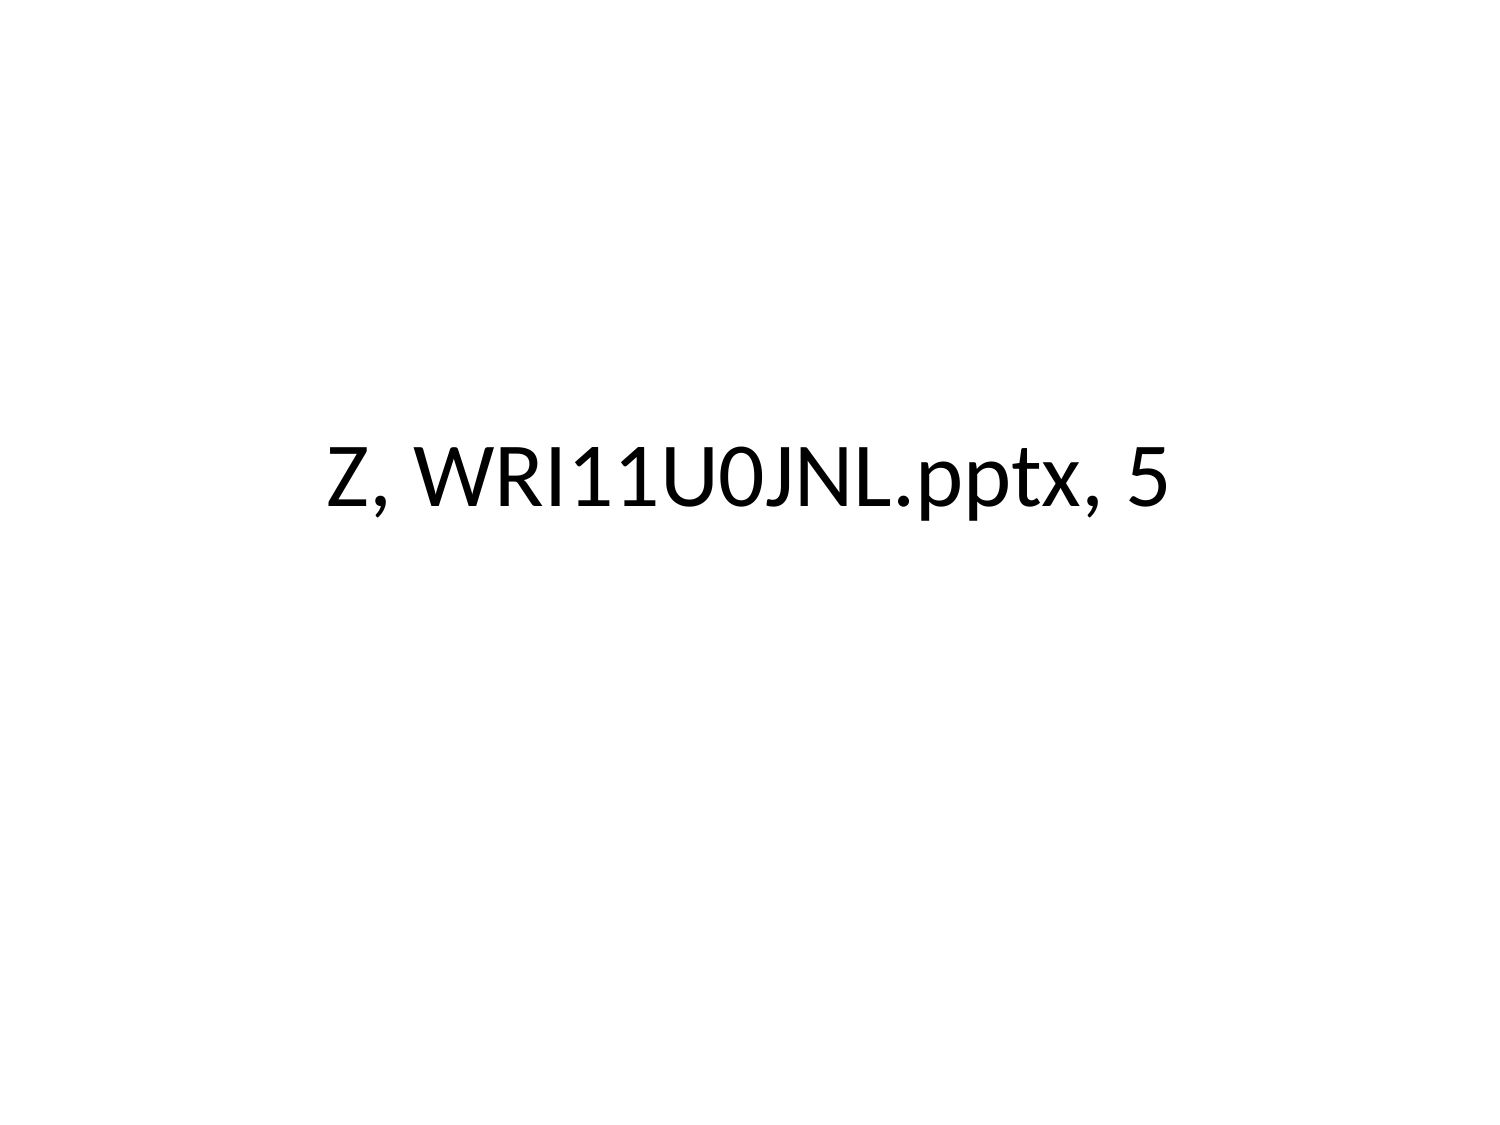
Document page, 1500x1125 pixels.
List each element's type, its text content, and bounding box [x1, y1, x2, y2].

title Z, WRI11U0JNL.pptx, 5 [112, 349, 1388, 591]
